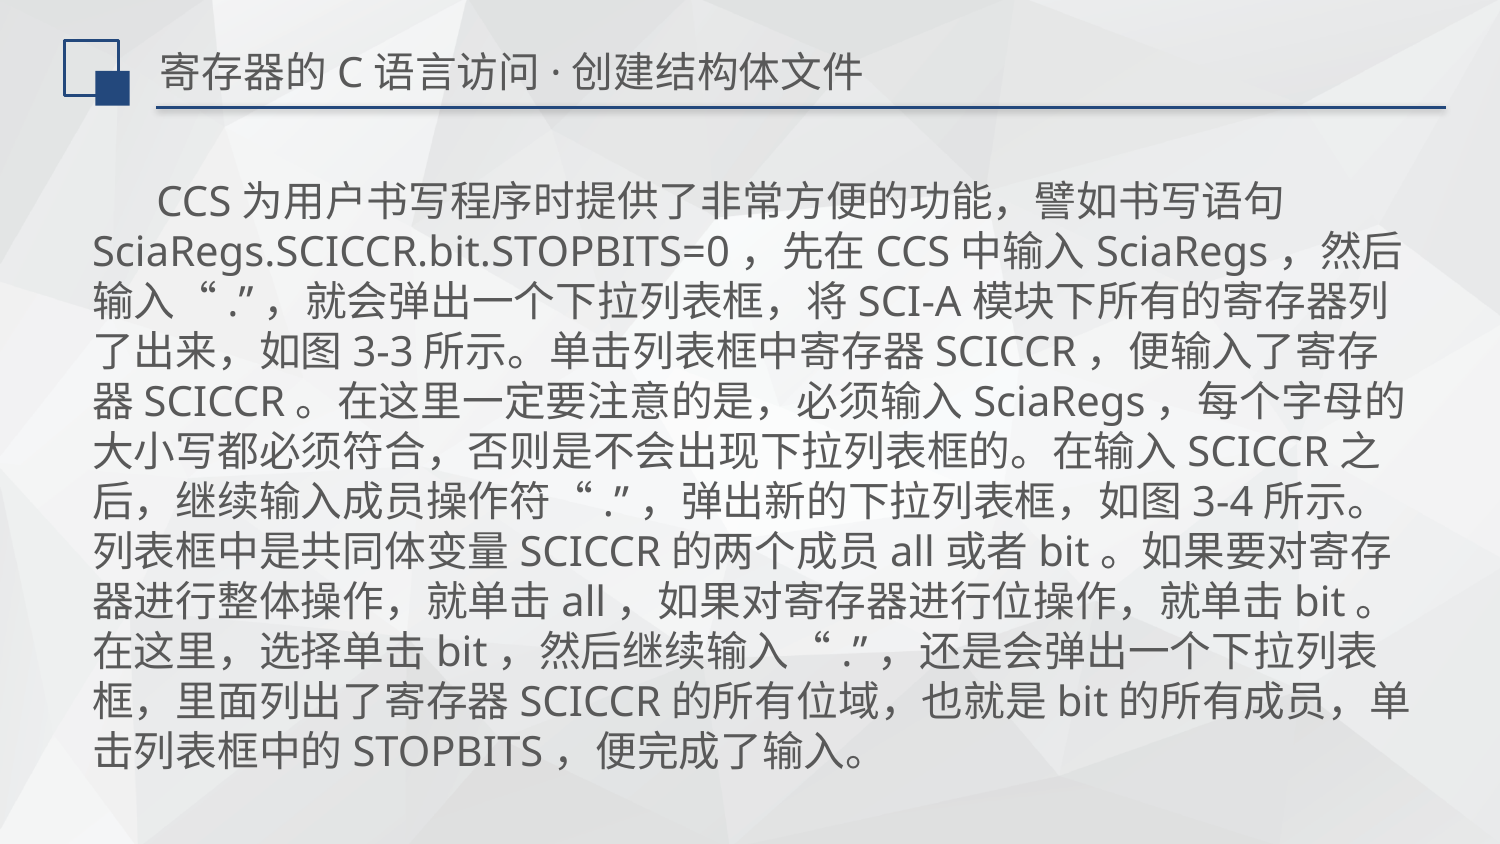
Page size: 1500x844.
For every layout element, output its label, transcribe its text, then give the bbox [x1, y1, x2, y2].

text_box CCS为用户书写程序时提供了非常方便的功能，譬如书写语句SciaRegs.SCICCR.bit.STOPBITS=0，先在CCS中输入SciaRegs，然后输入“.”，就会弹出一个下拉列表框，将SCI-A模块下所有的寄存器列了出来，如图3-3所示。单击列表框中寄存器SCICCR，便输入了寄存器SCICCR。在这里一定要注意的是，必须输入SciaRegs，每个字母的大小写都必须符合，否则是不会出现下拉列表框的。在输入SCICCR之后，继续输入成员操作符“.”，弹出新的下拉列表框，如图3-4所示。列表框中是共同体变量SCICCR的两个成员all或者bit。如果要对寄存器进行整体操作，就单击all，如果对寄存器进行位操作，就单击bit。在这里，选择单击bit，然后继续输入“.”，还是会弹出一个下拉列表框，里面列出了寄存器SCICCR的所有位域，也就是bit的所有成员，单击列表框中的STOPBITS，便完成了输入。 [77, 167, 1435, 782]
title 寄存器的C语言访问·创建结构体文件 [148, 43, 1117, 99]
picture [0, 0, 1500, 844]
